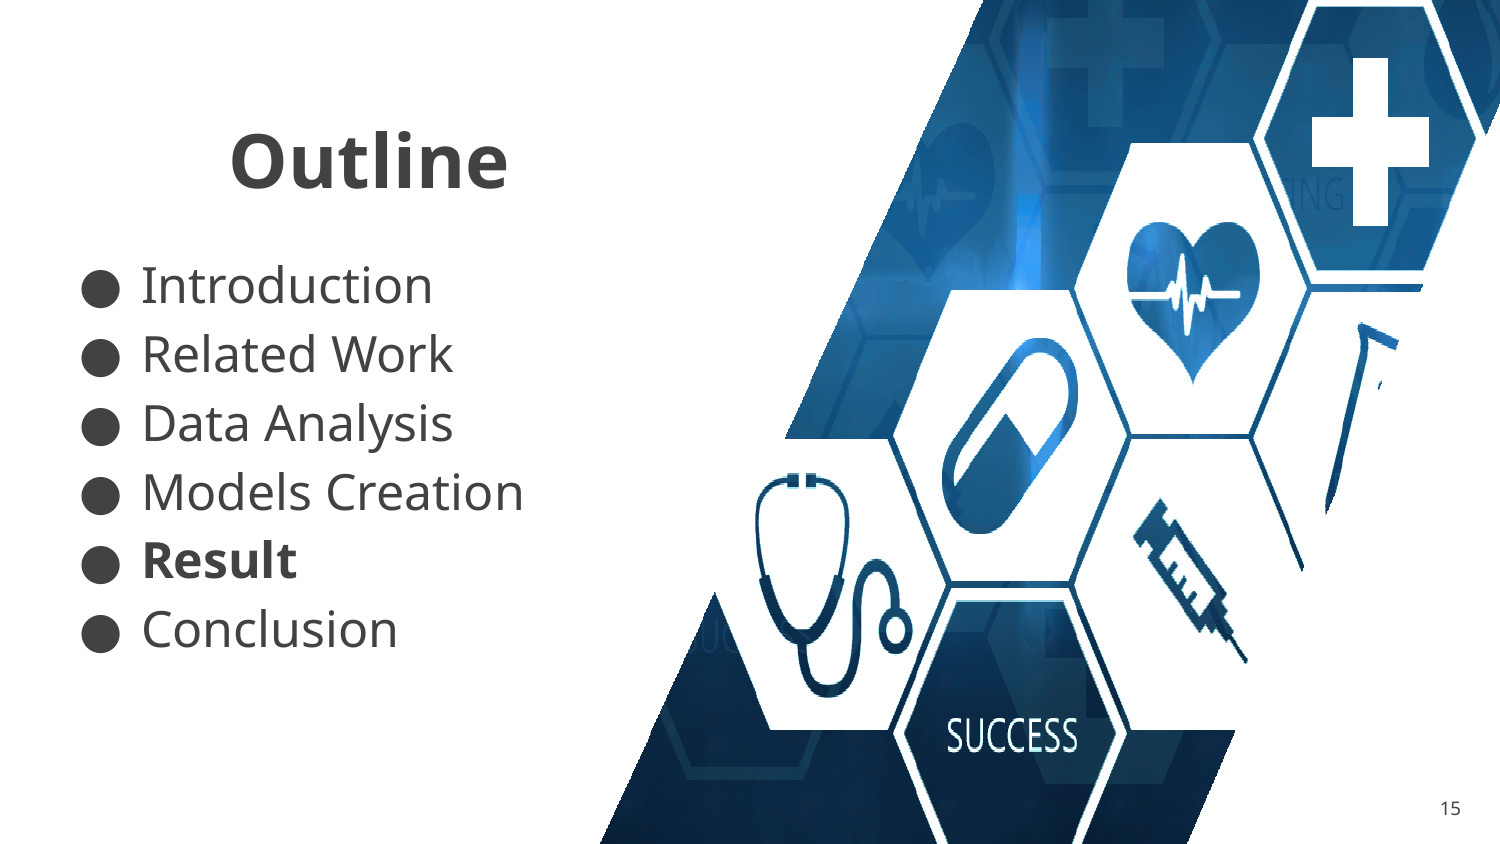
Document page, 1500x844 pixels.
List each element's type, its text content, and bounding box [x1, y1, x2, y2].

picture [597, 0, 1500, 844]
title Outline [213, 98, 591, 229]
list Introduction Related Work Data Analysis Models Creation Result Conclusion [51, 229, 591, 750]
